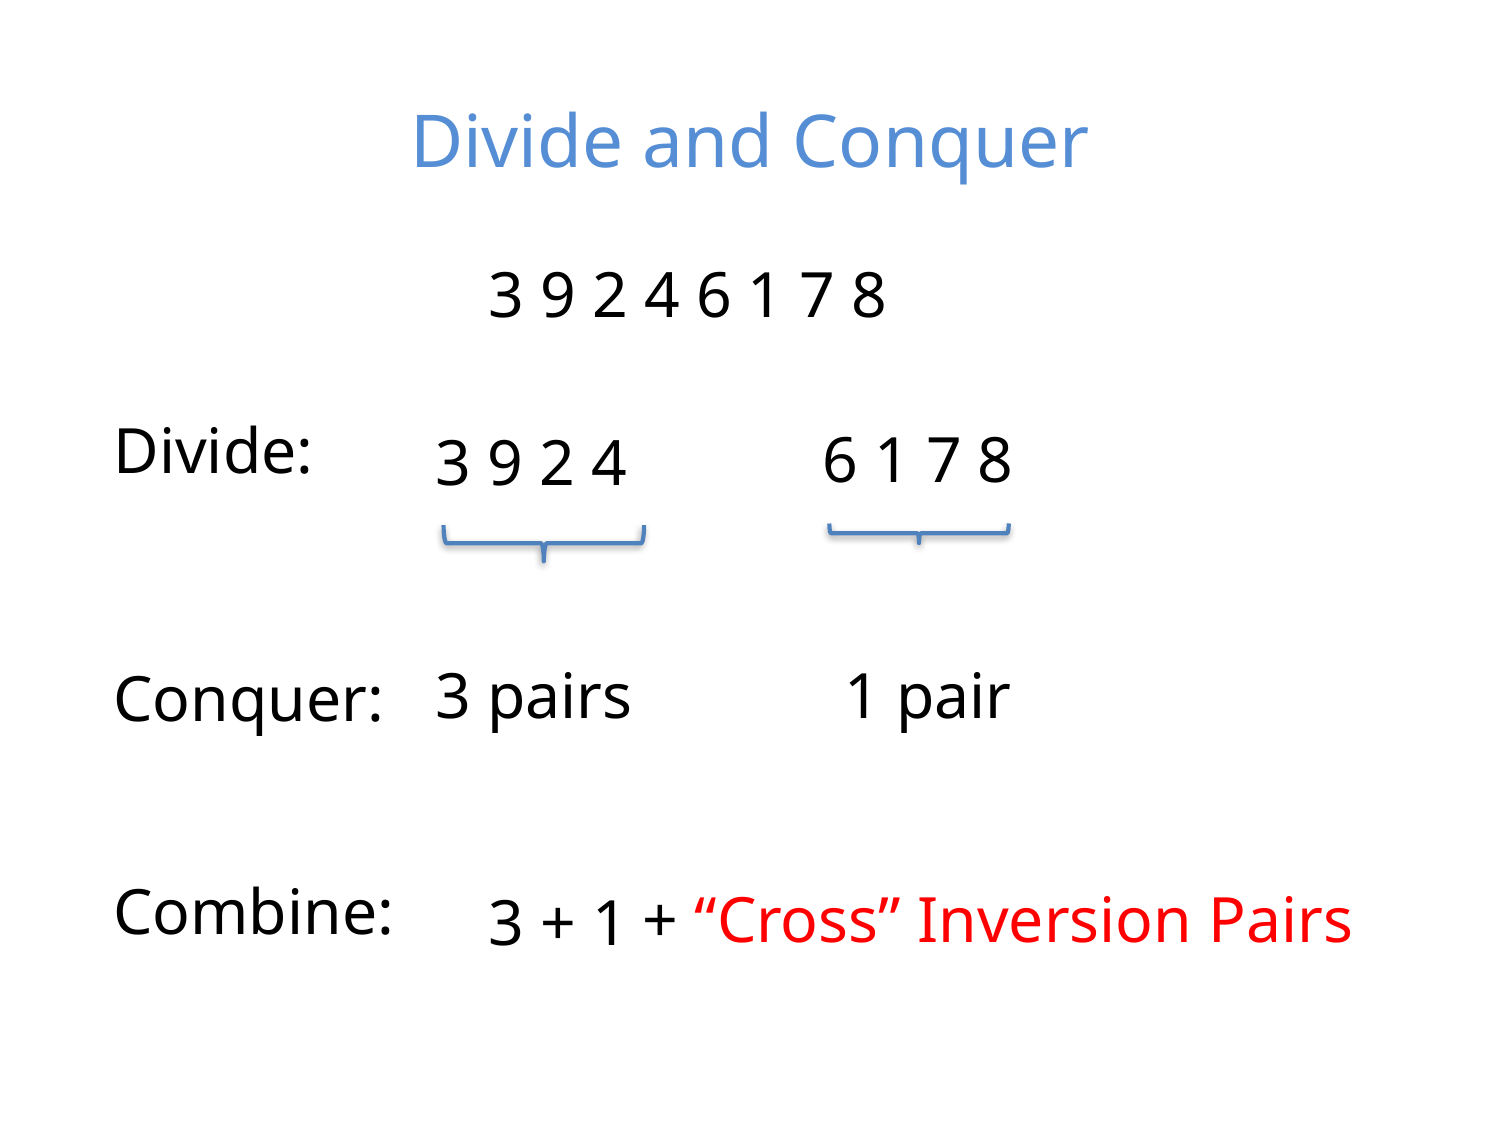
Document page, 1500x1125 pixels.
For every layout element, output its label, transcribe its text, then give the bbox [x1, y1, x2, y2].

text_box Combine: [98, 864, 1402, 954]
text_box Conquer: [98, 652, 1402, 742]
text_box 3 9 2 4 [420, 415, 668, 506]
text_box 1 pair [829, 648, 1077, 739]
title Divide and Conquer [75, 37, 1425, 241]
text_box [827, 523, 1011, 546]
text_box Divide: [98, 403, 1402, 494]
text_box + “Cross” Inversion Pairs [627, 872, 1500, 963]
text_box 3 9 2 4 6 1 7 8 [473, 247, 1186, 337]
text_box 6 1 7 8 [807, 412, 1099, 503]
text_box 3 pairs [420, 648, 668, 739]
text_box [441, 525, 647, 564]
text_box 3 + 1 [473, 875, 721, 966]
